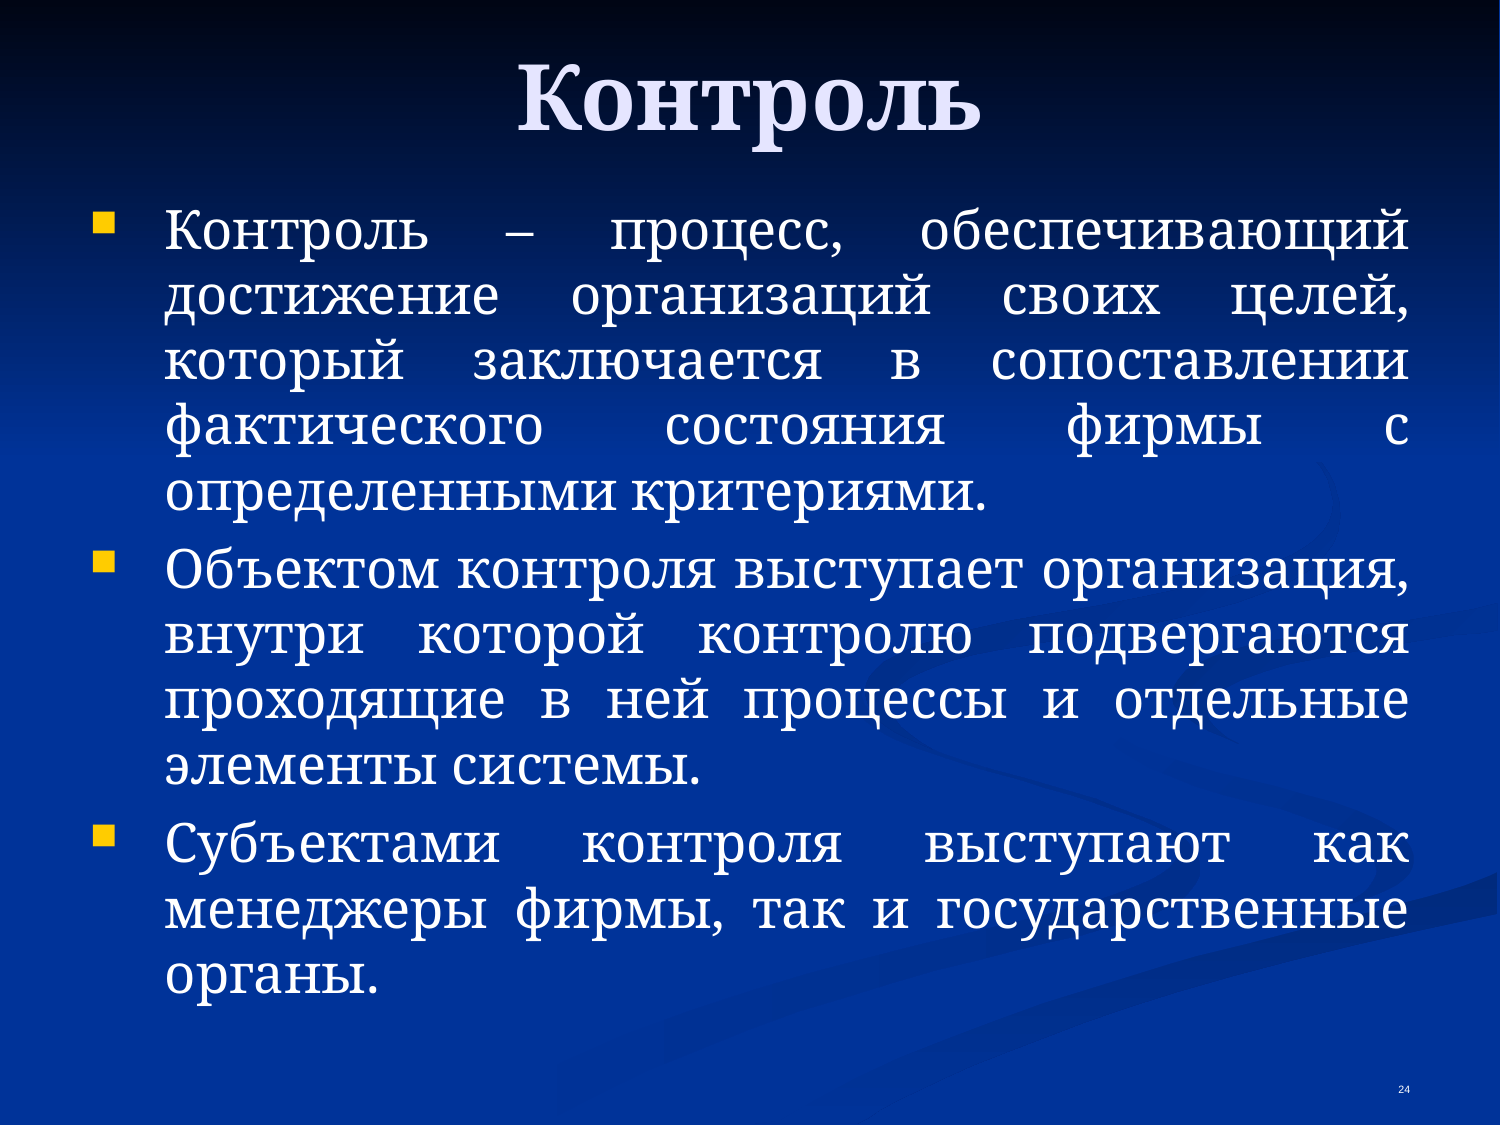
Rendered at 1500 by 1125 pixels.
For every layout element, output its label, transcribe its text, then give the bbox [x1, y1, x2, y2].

text_box <number> [1074, 1074, 1426, 1104]
text_box Контроль [74, 0, 1425, 187]
text_box Контроль – процесс, обеспечивающий достижение организаций своих целей, который заключается в сопоставлении фактического состояния фирмы с определенными критериями. Объектом контроля выступает организация, внутри которой контролю подвергаются проходящие в ней процессы и отдельные элементы системы. Субъектами контроля выступают как менеджеры фирмы, так и государственные органы. [74, 187, 1425, 1025]
